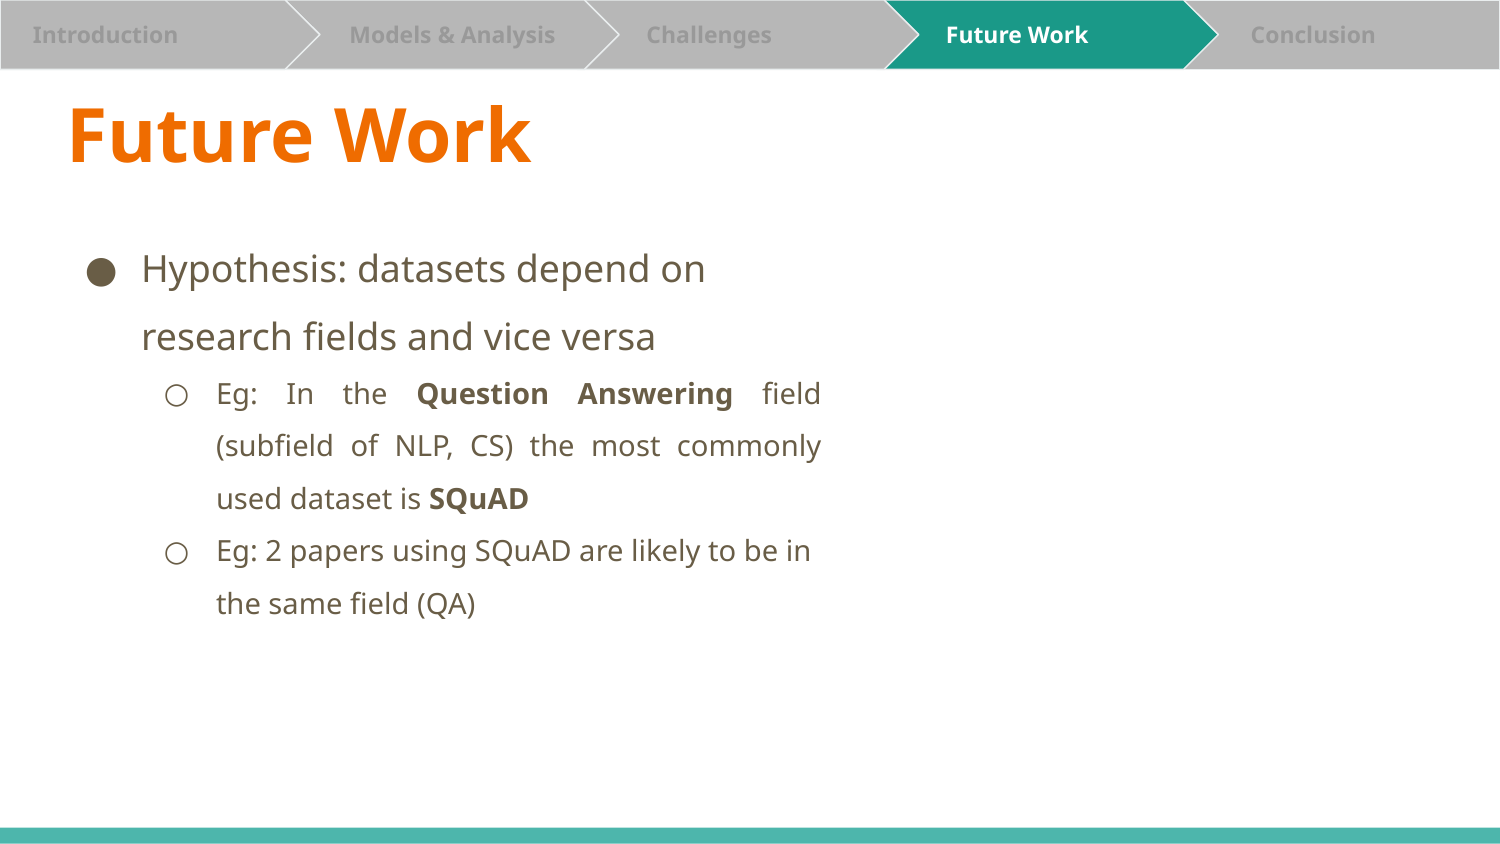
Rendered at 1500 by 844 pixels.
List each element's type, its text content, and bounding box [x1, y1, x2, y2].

text_box Future Work [885, 0, 1219, 70]
list Hypothesis: datasets depend on research fields and vice versa Eg: In the Question Answering field (subfield of NLP, CS) the most commonly used dataset is SQuAD Eg: 2 papers using SQuAD are likely to be in the same field (QA) [51, 207, 837, 812]
text_box Introduction [0, 0, 320, 70]
text_box Conclusion [1184, 0, 1500, 70]
title Future Work [51, 72, 1449, 189]
text_box Challenges [585, 0, 919, 70]
text_box Models & Analysis [286, 0, 620, 70]
